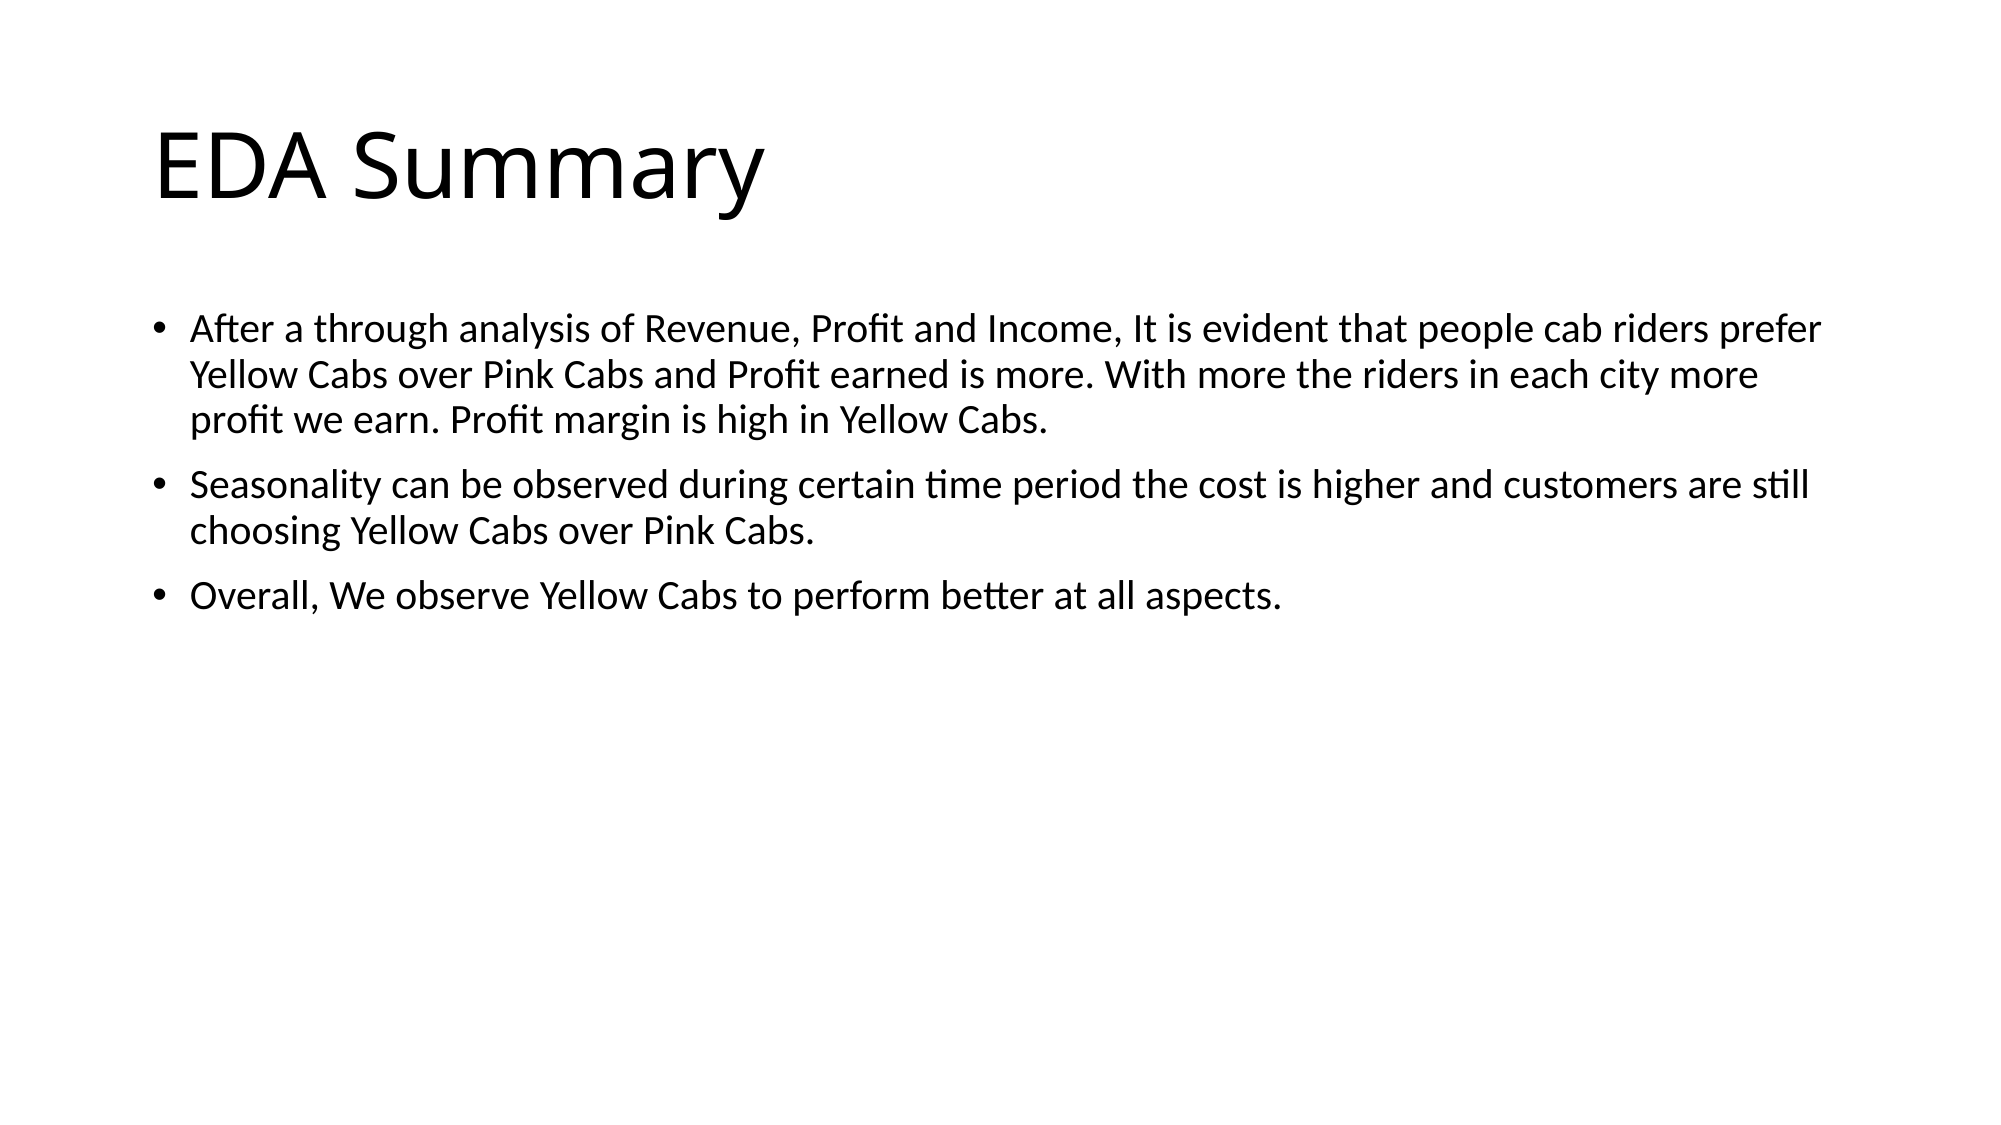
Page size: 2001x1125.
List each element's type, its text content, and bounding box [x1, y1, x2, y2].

list After a through analysis of Revenue, Profit and Income, It is evident that people cab riders prefer Yellow Cabs over Pink Cabs and Profit earned is more. With more the riders in each city more profit we earn. Profit margin is high in Yellow Cabs. Seasonality can be observed during certain time period the cost is higher and customers are still choosing Yellow Cabs over Pink Cabs. Overall, We observe Yellow Cabs to perform better at all aspects. [137, 299, 1863, 1014]
title EDA Summary [137, 59, 1863, 278]
